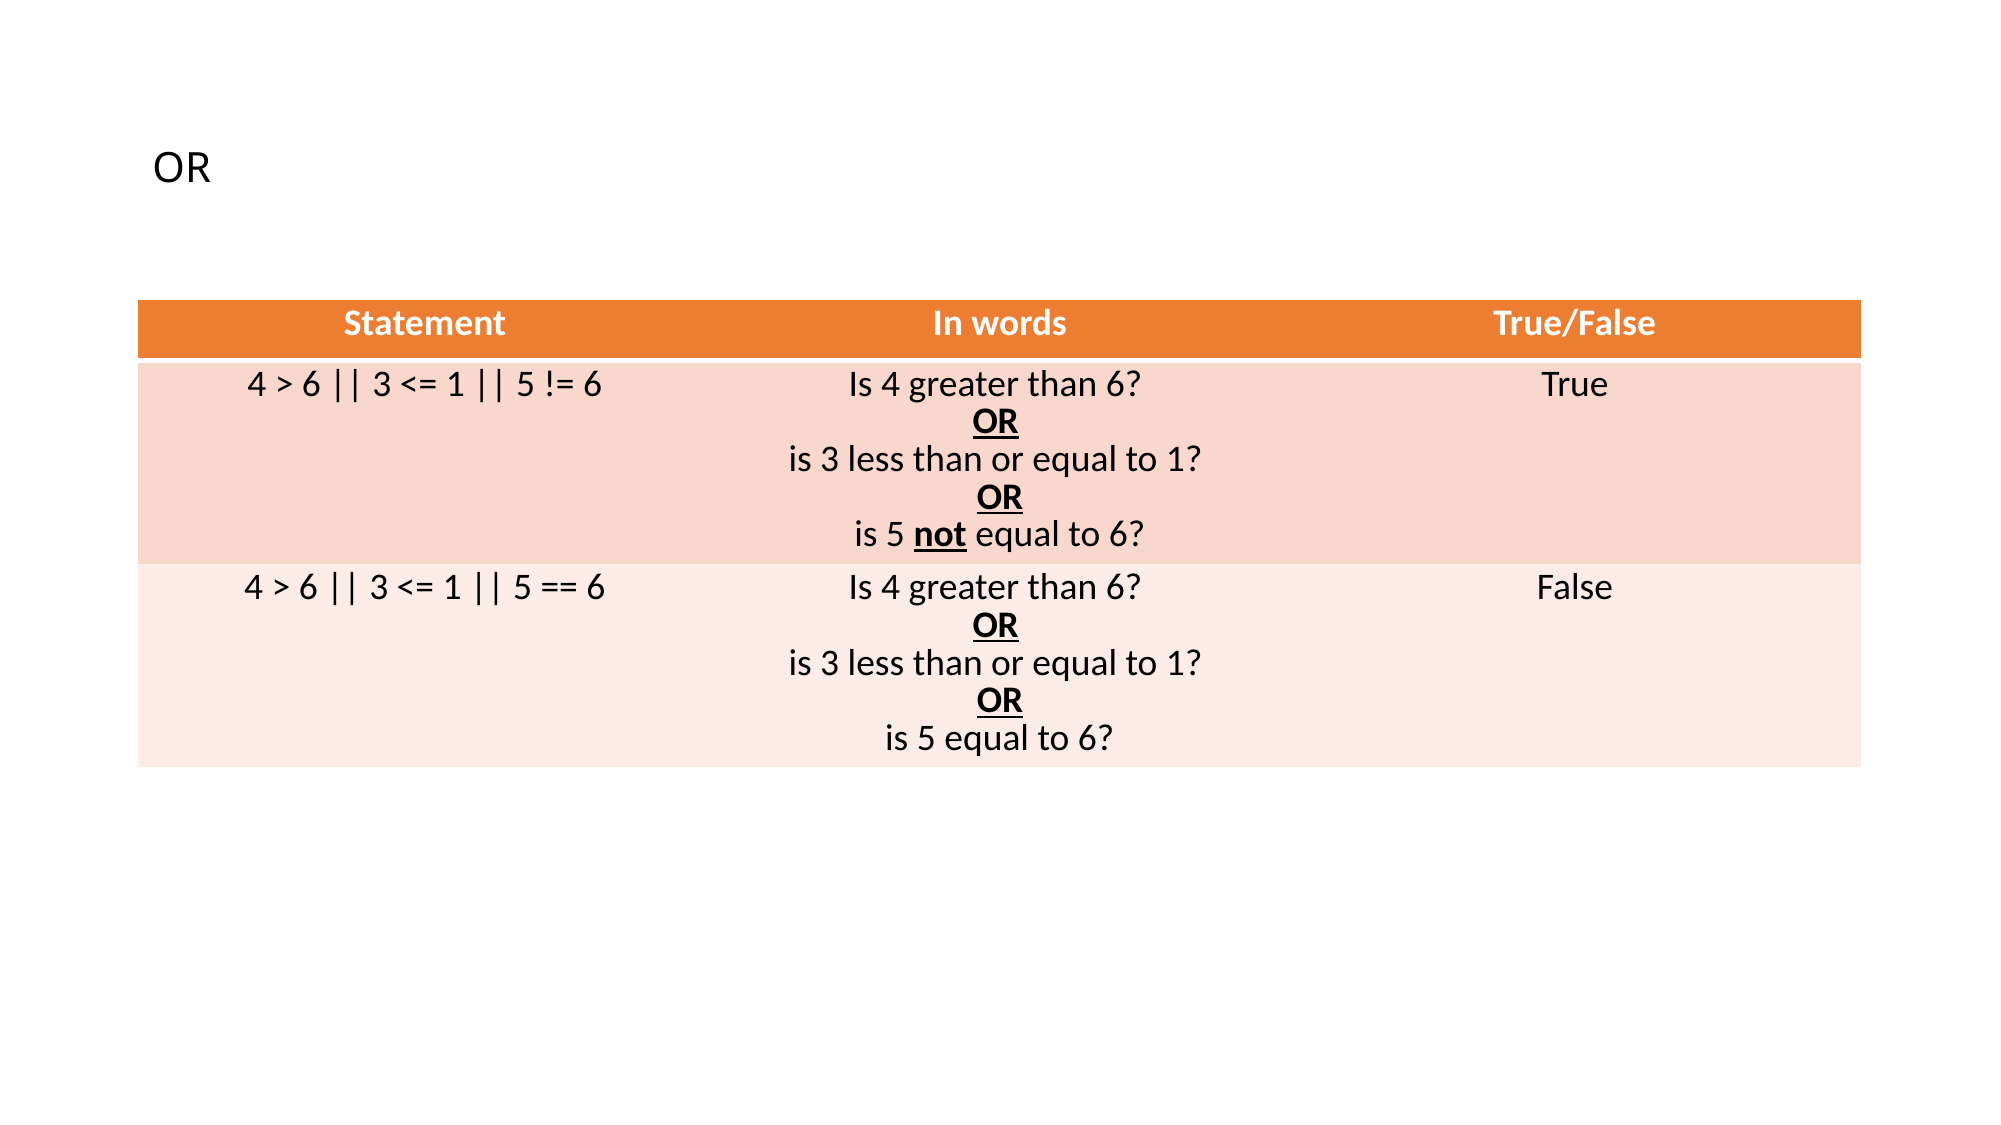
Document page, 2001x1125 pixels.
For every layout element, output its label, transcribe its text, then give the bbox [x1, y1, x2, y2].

table_cell True [1287, 363, 1861, 564]
table_header In words [712, 300, 1287, 358]
table_cell 4 > 6 || 3 <= 1 || 5 == 6 [138, 564, 712, 767]
table_header True/False [1287, 300, 1861, 358]
table_cell Is 4 greater than 6? OR is 3 less than or equal to 1? OR is 5 equal to 6? [712, 564, 1287, 767]
table_cell Is 4 greater than 6? OR is 3 less than or equal to 1? OR is 5 not equal to 6? [712, 363, 1287, 564]
table_cell False [1287, 564, 1861, 767]
table_header Statement [138, 300, 712, 358]
table_cell 4 > 6 || 3 <= 1 || 5 != 6 [138, 363, 712, 564]
title OR [137, 59, 1863, 278]
